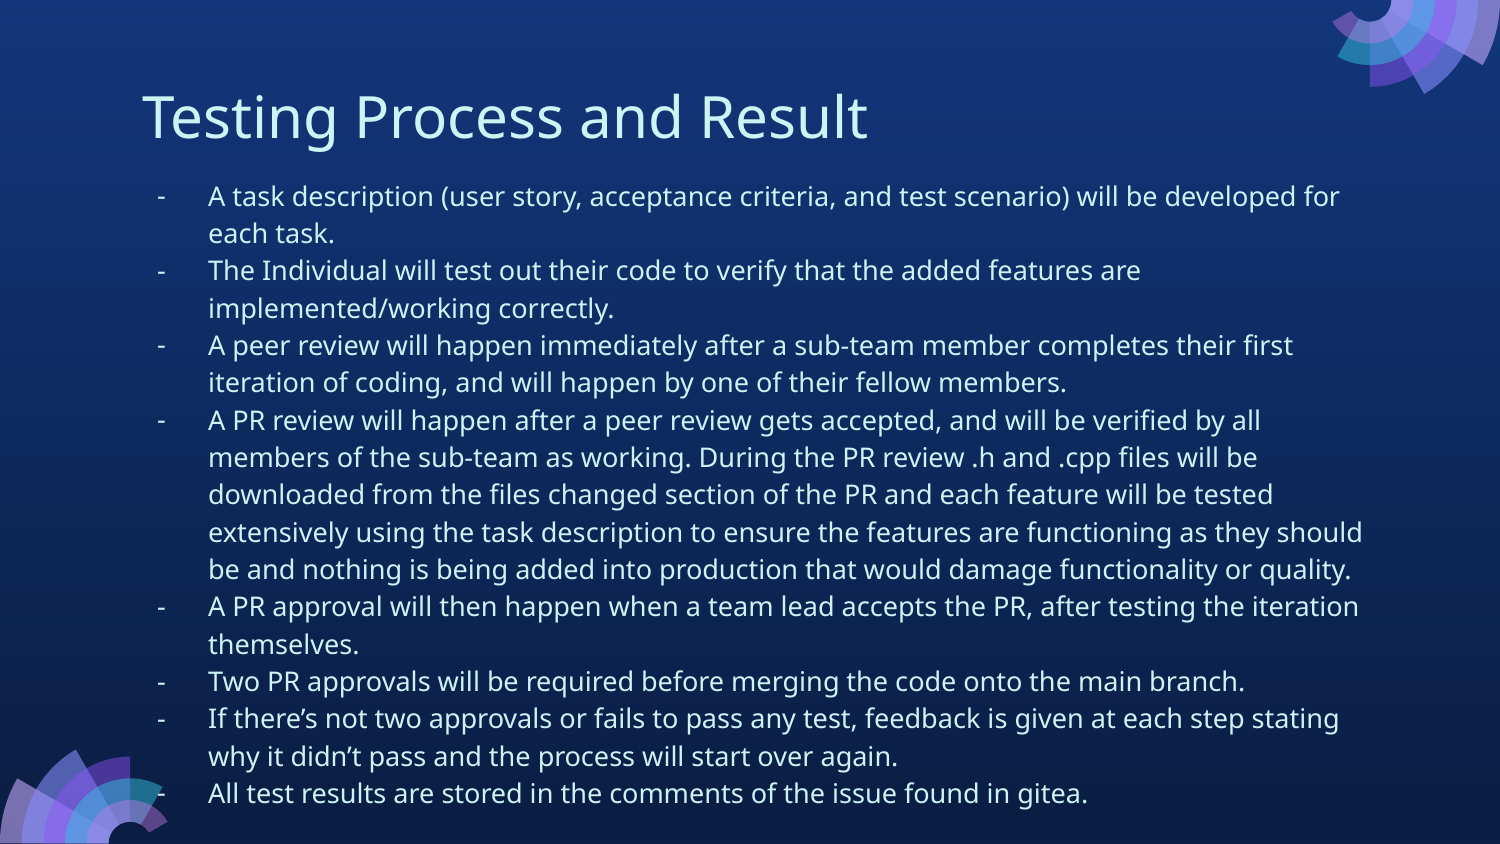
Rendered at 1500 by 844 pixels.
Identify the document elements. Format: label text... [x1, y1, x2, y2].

title Testing Process and Result [127, 65, 1391, 160]
text_box A task description (user story, acceptance criteria, and test scenario) will be developed for each task. The Individual will test out their code to verify that the added features are implemented/working correctly. A peer review will happen immediately after a sub-team member completes their first iteration of coding, and will happen by one of their fellow members. A PR review will happen after a peer review gets accepted, and will be verified by all members of the sub-team as working. During the PR review .h and .cpp files will be downloaded from the files changed section of the PR and each feature will be tested extensively using the task description to ensure the features are functioning as they should be and nothing is being added into production that would damage functionality or quality. A PR approval will then happen when a team lead accepts the PR, after testing the iteration themselves. Two PR approvals will be required before merging the code onto the main branch. If there’s not two approvals or fails to pass any test, feedback is given at each step stating why it didn’t pass and the process will start over again. All test results are stored in the comments of the issue found in gitea. [118, 159, 1382, 844]
